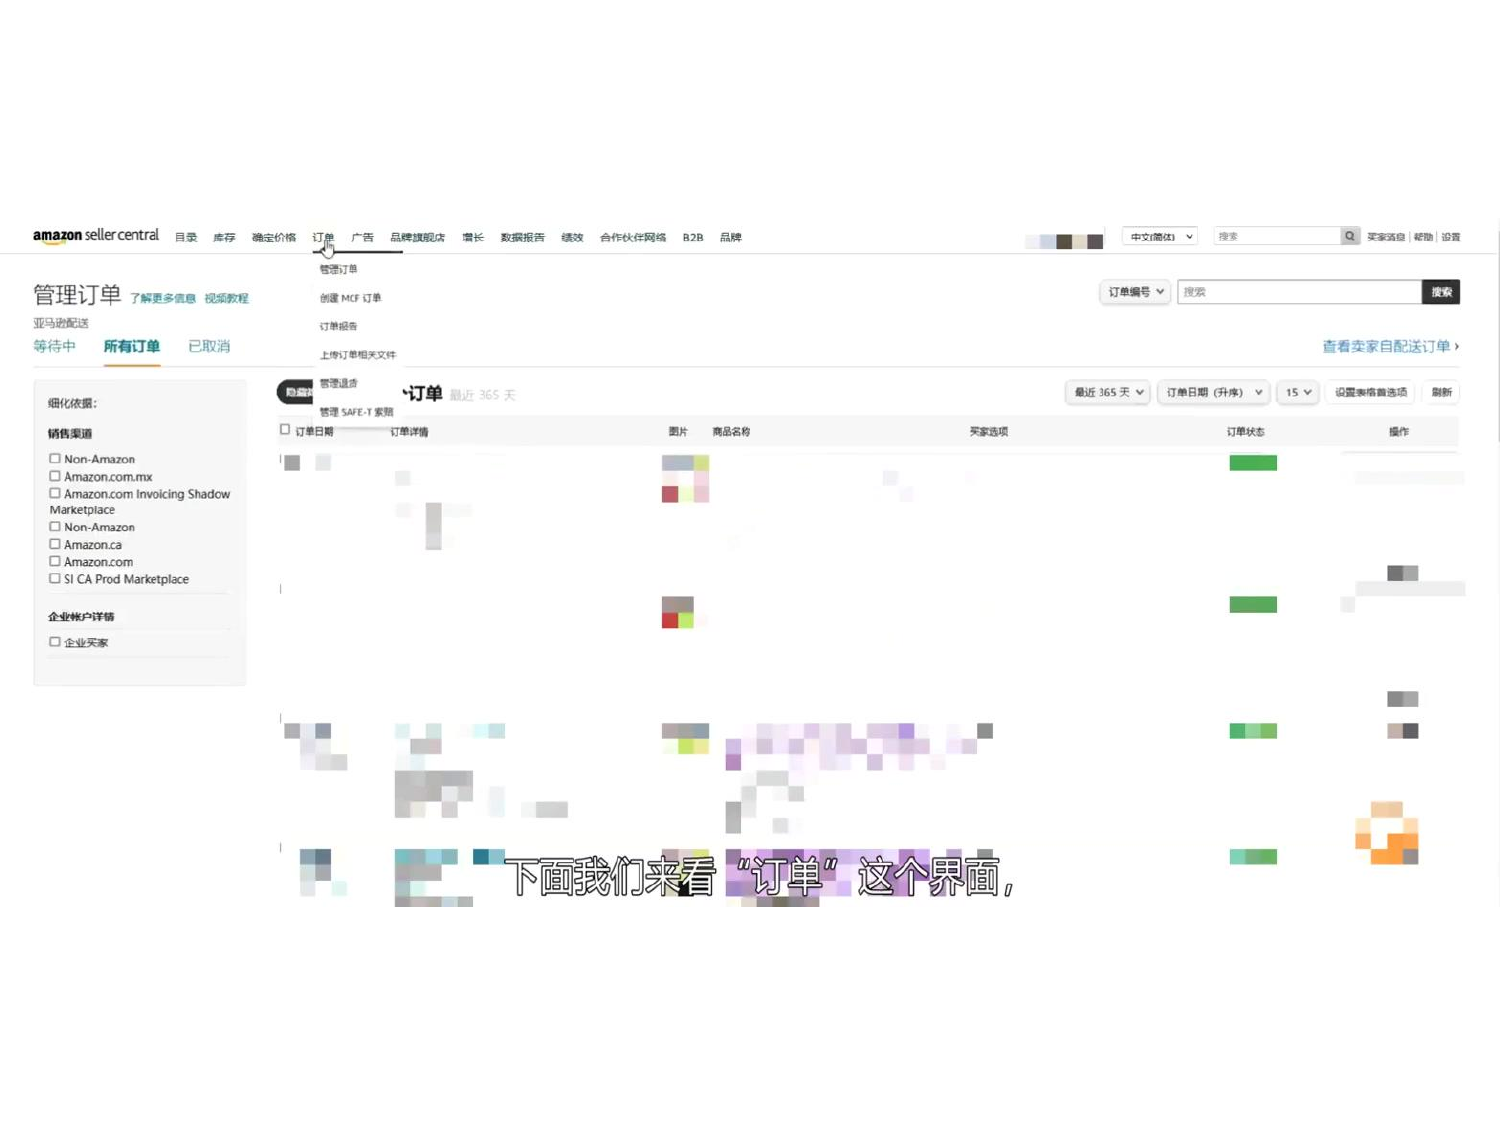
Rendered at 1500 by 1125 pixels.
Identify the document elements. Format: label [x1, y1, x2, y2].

picture [0, 217, 1500, 908]
